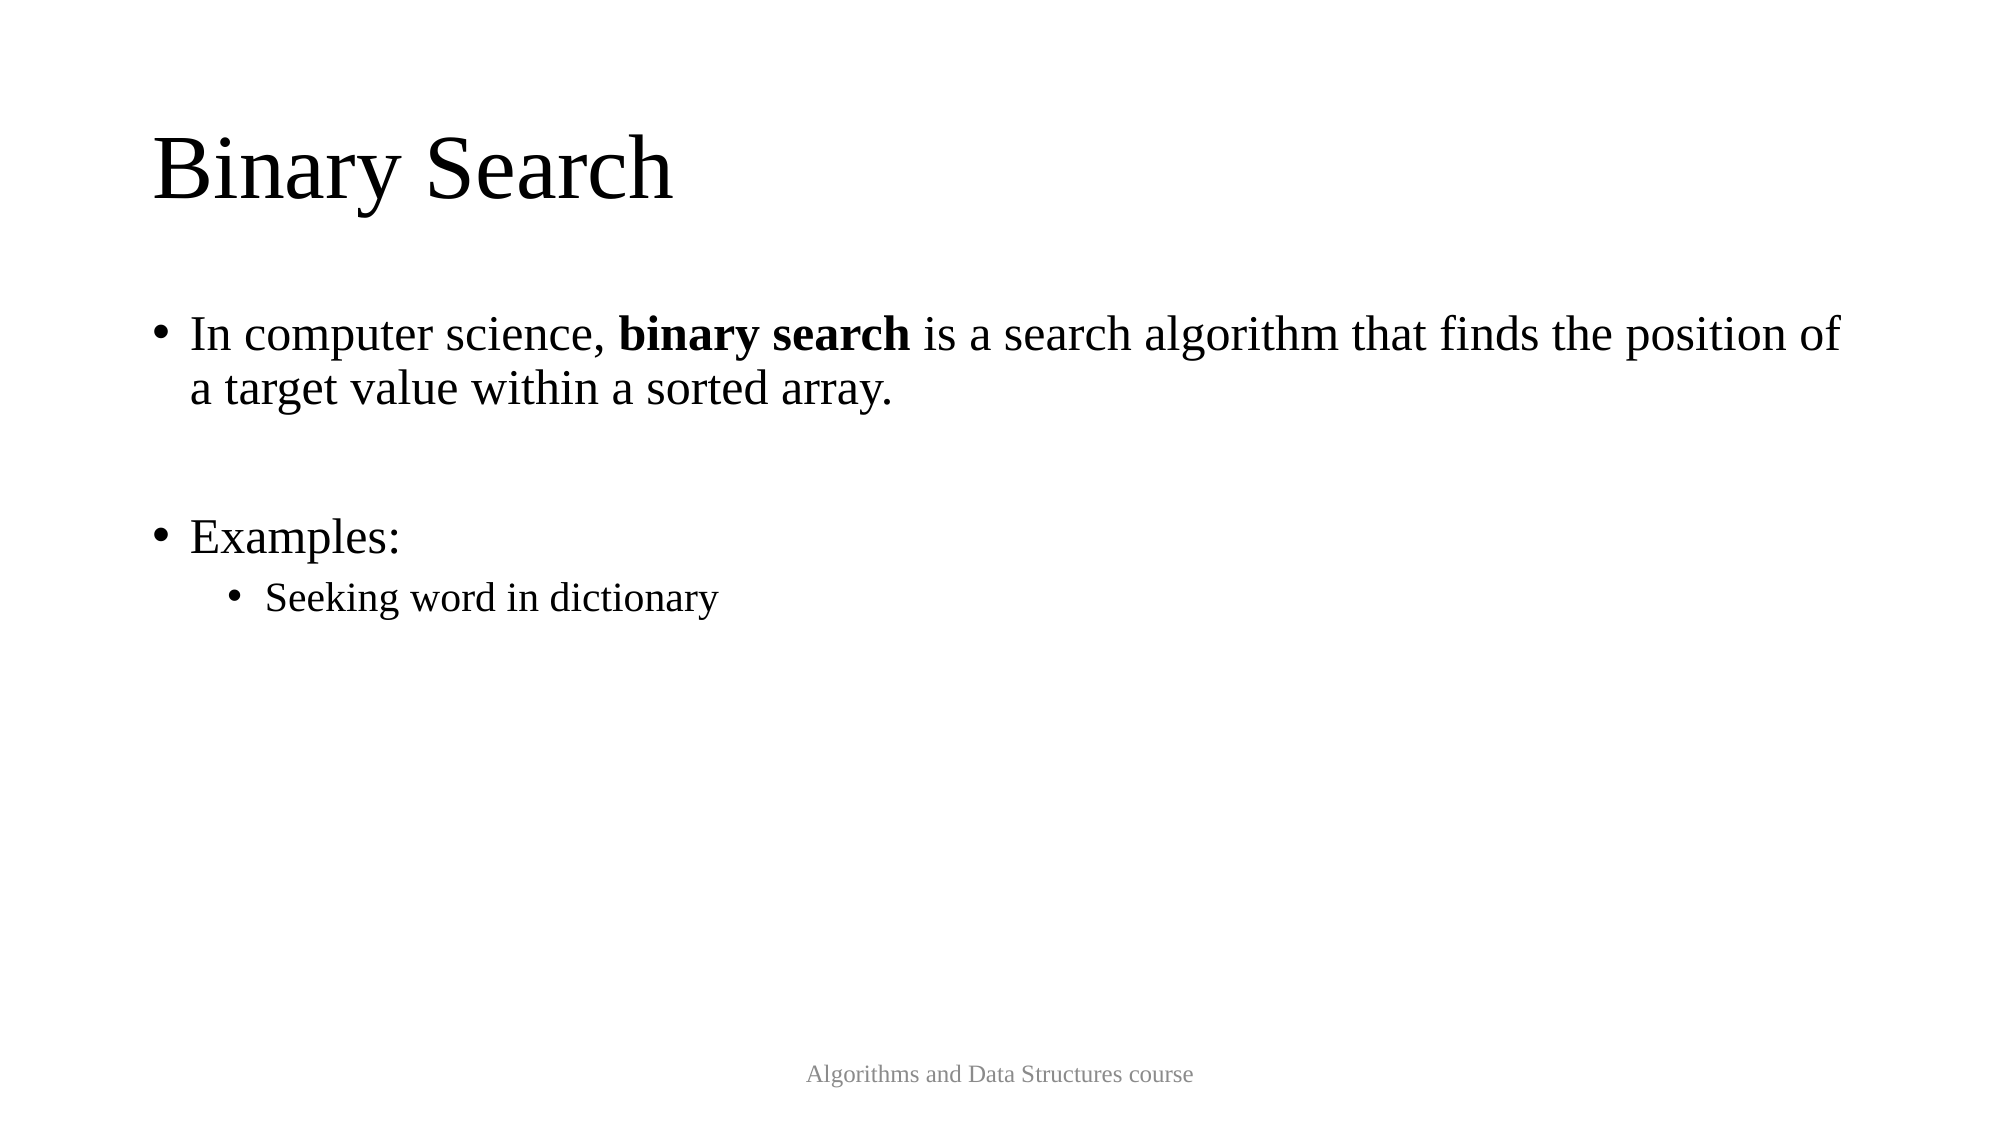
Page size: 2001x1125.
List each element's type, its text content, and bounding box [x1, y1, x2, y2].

list In computer science, binary search is a search algorithm that finds the position of a target value within a sorted array. Examples: Seeking word in dictionary [137, 299, 1863, 1014]
footer Algorithms and Data Structures course [662, 1042, 1338, 1103]
title Binary Search [137, 59, 1863, 278]
